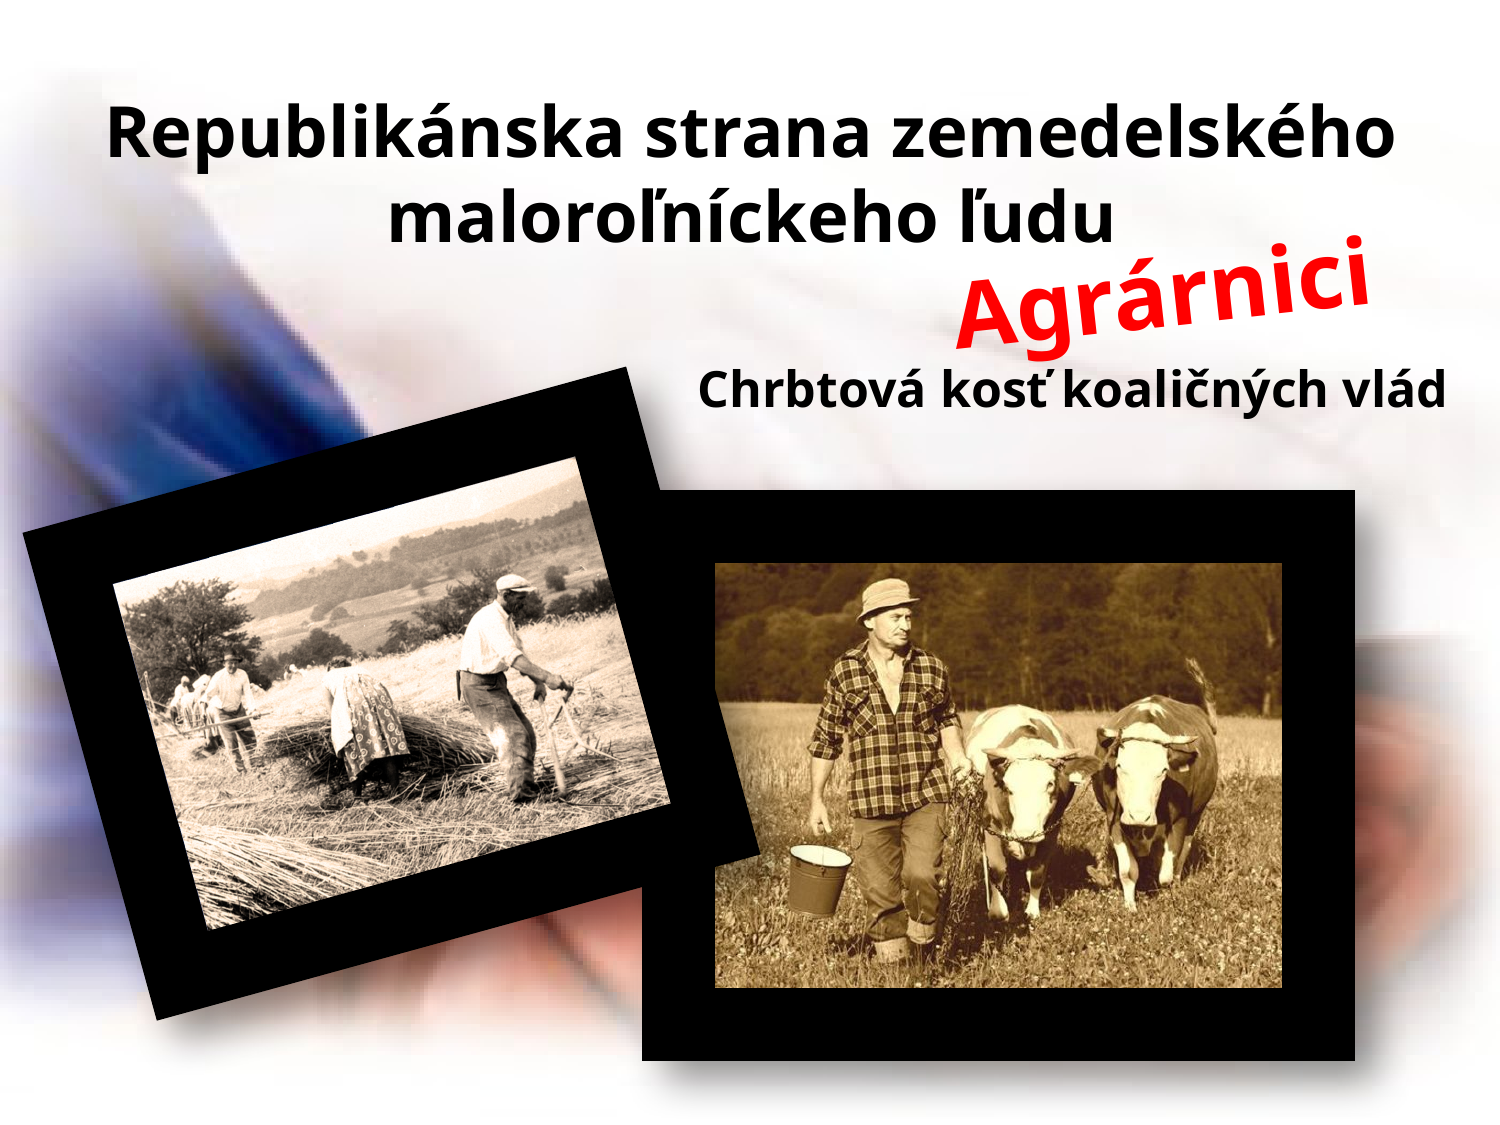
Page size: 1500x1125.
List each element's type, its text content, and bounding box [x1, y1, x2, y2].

list Agrárnici [930, 195, 1467, 353]
text_box Chrbtová kosť koaličných vlád [682, 349, 1464, 425]
title Republikánska strana zemedelského maloroľníckeho ľudu [76, 78, 1427, 266]
picture [0, 0, 1500, 1125]
